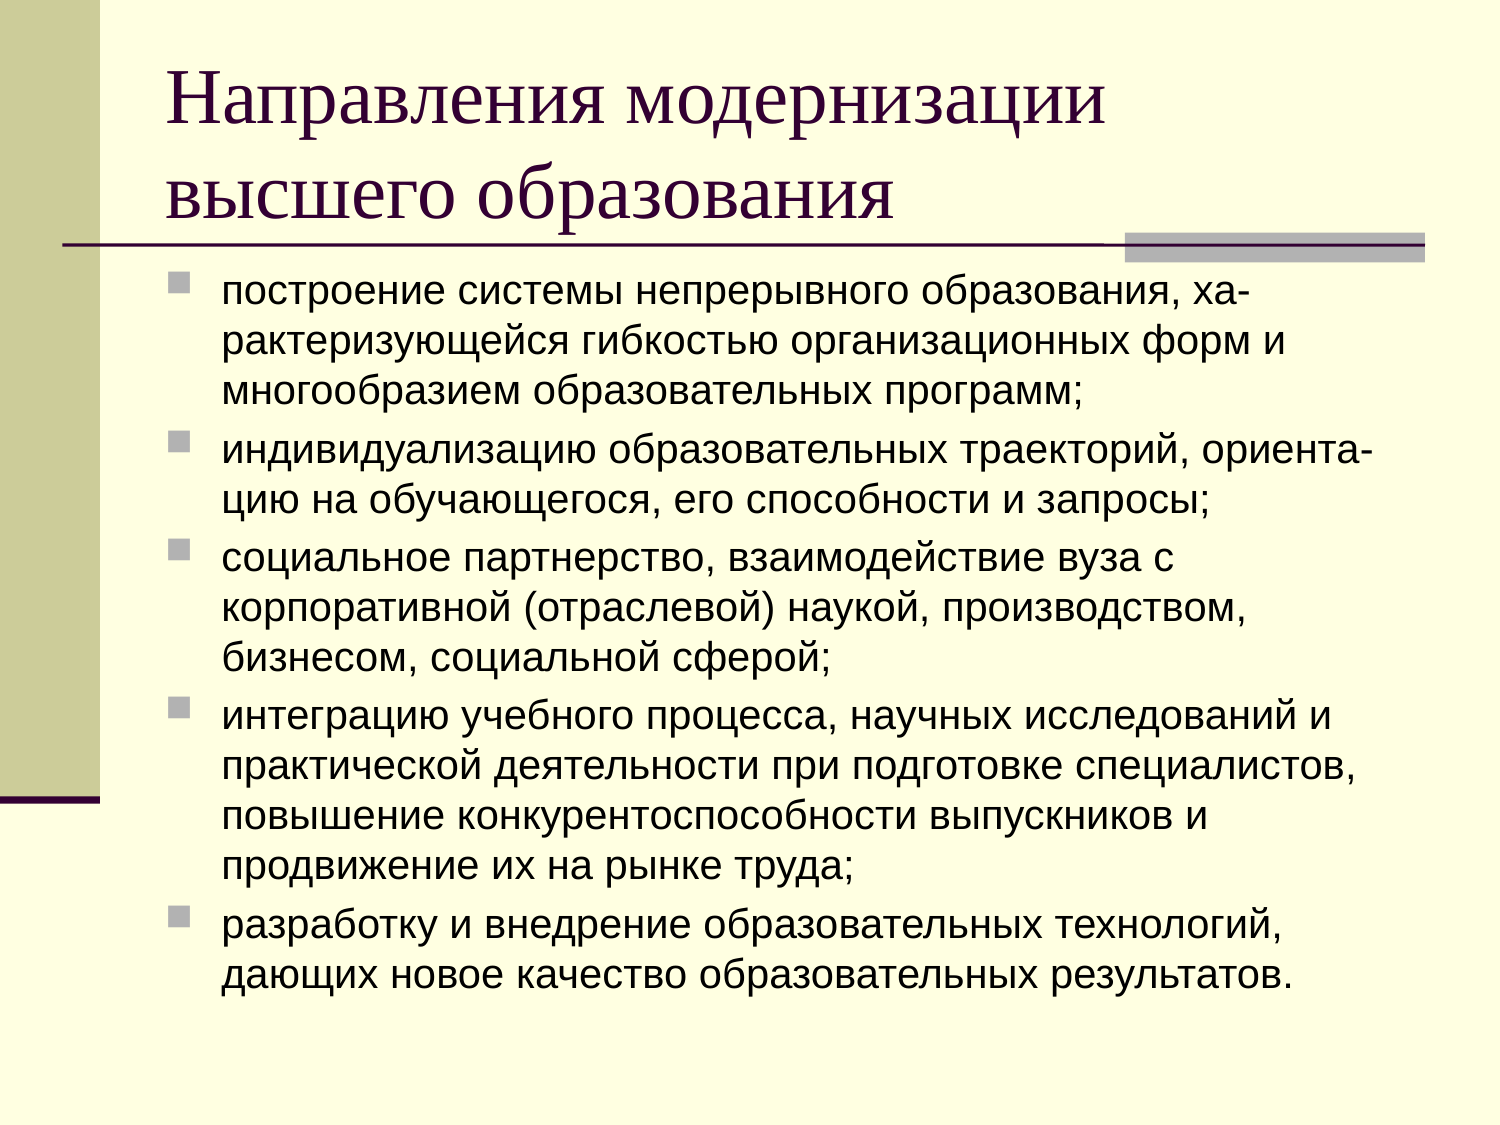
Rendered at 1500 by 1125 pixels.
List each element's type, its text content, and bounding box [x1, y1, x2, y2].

list построение системы непрерывного образования, ха-рактеризующейся гибкостью организационных форм и многообразием образовательных программ; индивидуализацию образовательных траекторий, ориента-цию на обучающегося, его способности и запросы; социальное партнерство, взаимодействие вуза с корпоративной (отраслевой) наукой, производством, бизнесом, социальной сферой; интеграцию учебного процесса, научных исследований и практической деятельности при подготовке специалистов, повышение конкурентоспособности выпускников и продвижение их на рынке труда; разработку и внедрение образовательных технологий, дающих новое качество образовательных результатов. [149, 255, 1426, 1024]
title Направления модернизации высшего образования [149, 45, 1426, 234]
